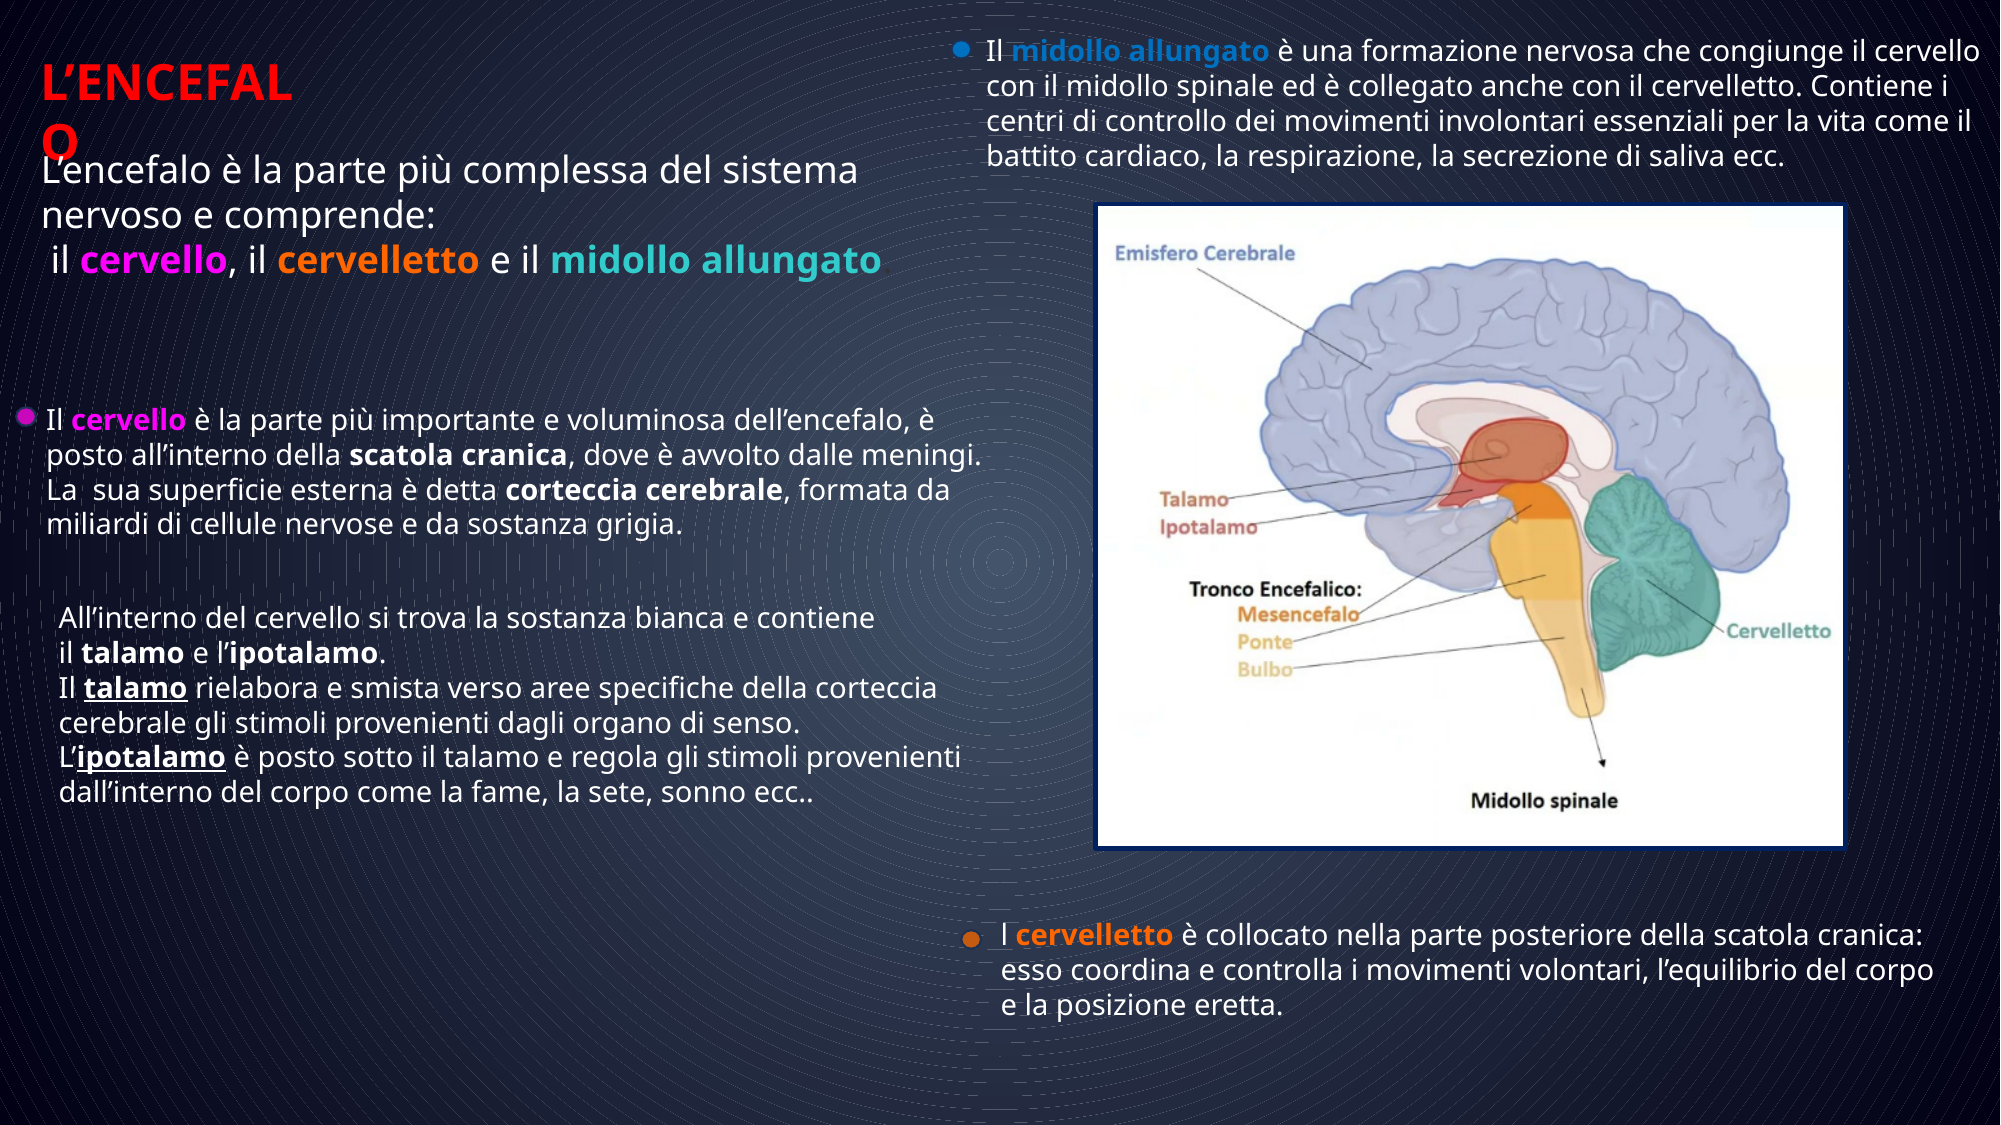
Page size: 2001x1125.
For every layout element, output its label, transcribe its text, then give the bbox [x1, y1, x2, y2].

text_box [15, 406, 37, 427]
text_box [950, 39, 973, 60]
text_box l cervelletto è collocato nella parte posteriore della scatola cranica: esso coordina e controlla i movimenti volontari, l’equilibrio del corpo e la posizione eretta. [985, 909, 1964, 1029]
text_box L’ENCEFALO [25, 43, 337, 179]
text_box All’interno del cervello si trova la sostanza bianca e contiene il talamo e l’ipotalamo. Il talamo rielabora e smista verso aree specifiche della corteccia cerebrale gli stimoli provenienti dagli organo di senso. L’ipotalamo è posto sotto il talamo e regola gli stimoli provenienti dall’interno del corpo come la fame, la sete, sonno ecc.. [43, 591, 999, 817]
text_box [960, 929, 983, 950]
text_box Il midollo allungato è una formazione nervosa che congiunge il cervello con il midollo spinale ed è collegato anche con il cervelletto. Contiene i centri di controllo dei movimenti involontari essenziali per la vita come il battito cardiaco, la respirazione, la secrezione di saliva ecc. [971, 25, 2000, 180]
text_box L’encefalo è la parte più complessa del sistema nervoso e comprende: il cervello, il cervelletto e il midollo allungato. [26, 138, 1026, 334]
text_box Il cervello è la parte più importante e voluminosa dell’encefalo, è posto all’interno della scatola cranica, dove è avvolto dalle meningi. La sua superficie esterna è detta corteccia cerebrale, formata da miliardi di cellule nervose e da sostanza grigia. [31, 393, 1032, 549]
picture [1097, 206, 1844, 847]
